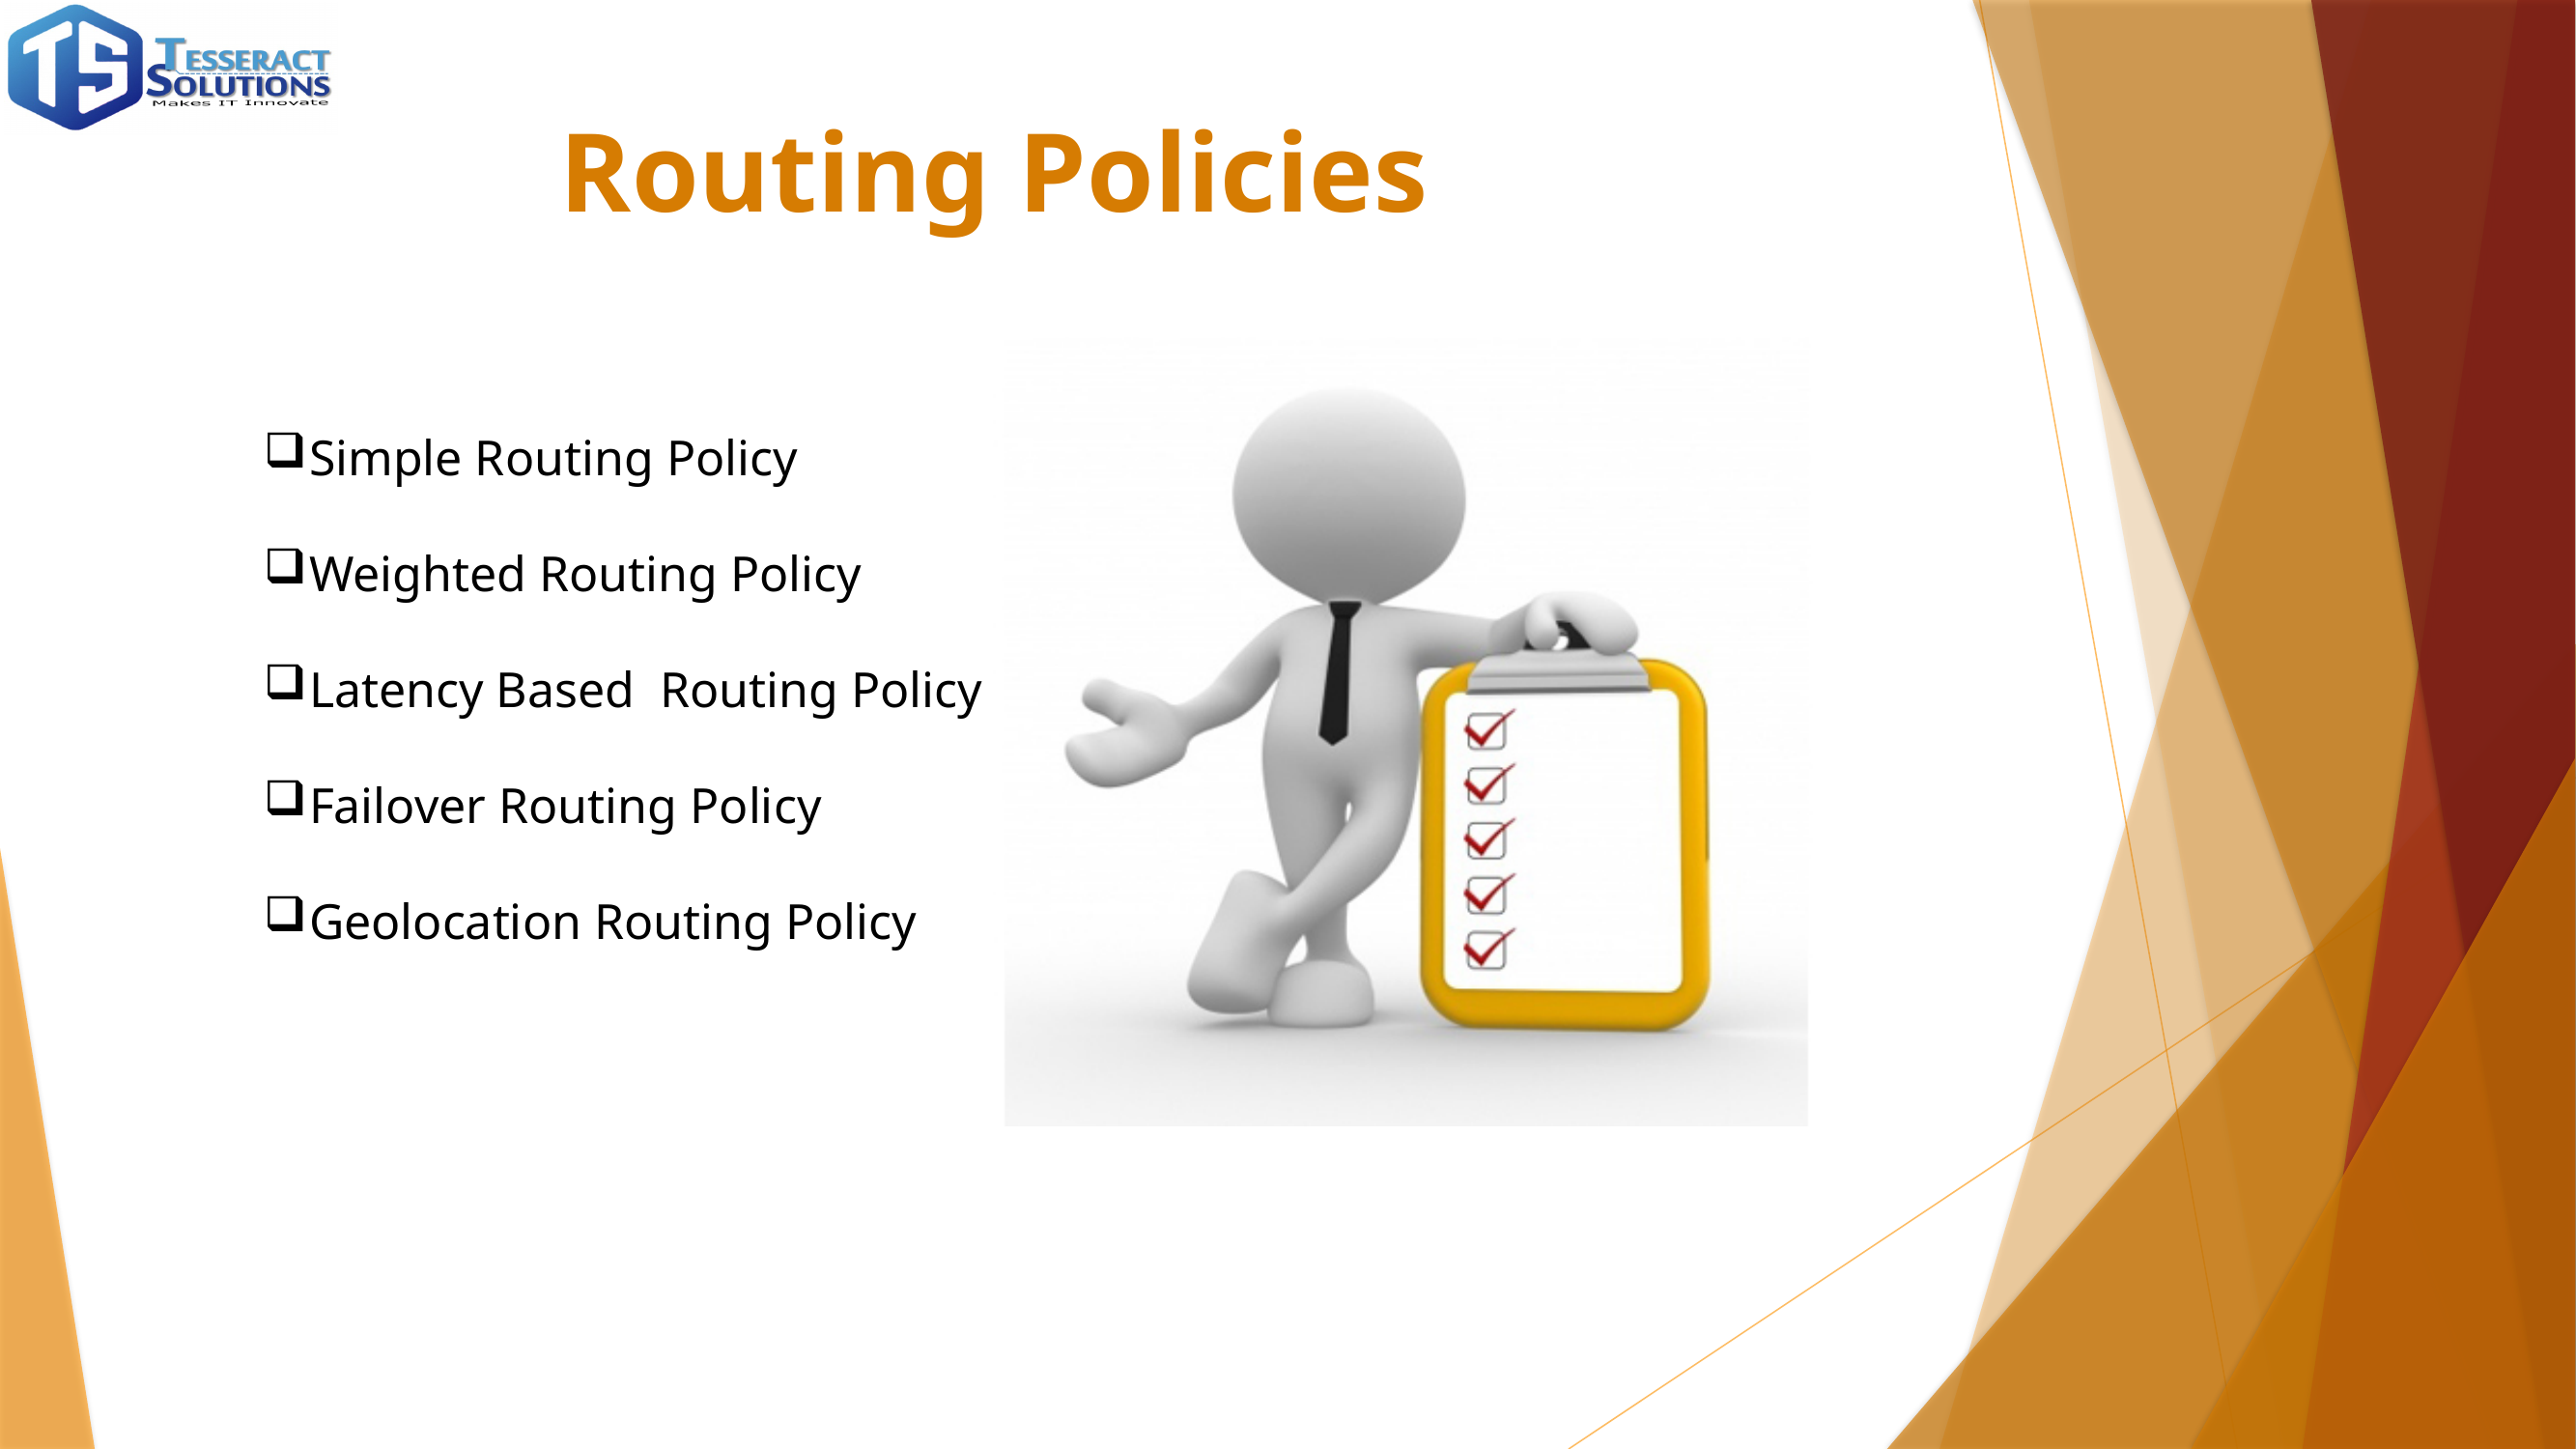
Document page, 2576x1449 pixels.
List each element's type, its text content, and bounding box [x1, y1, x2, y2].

picture [993, 337, 1820, 1126]
text_box Simple Routing Policy Weighted Routing Policy Latency Based Routing Policy Failover Routing Policy Geolocation Routing Policy [249, 361, 988, 1000]
picture [3, 1, 339, 136]
text_box Routing Policies [7, 96, 1982, 242]
